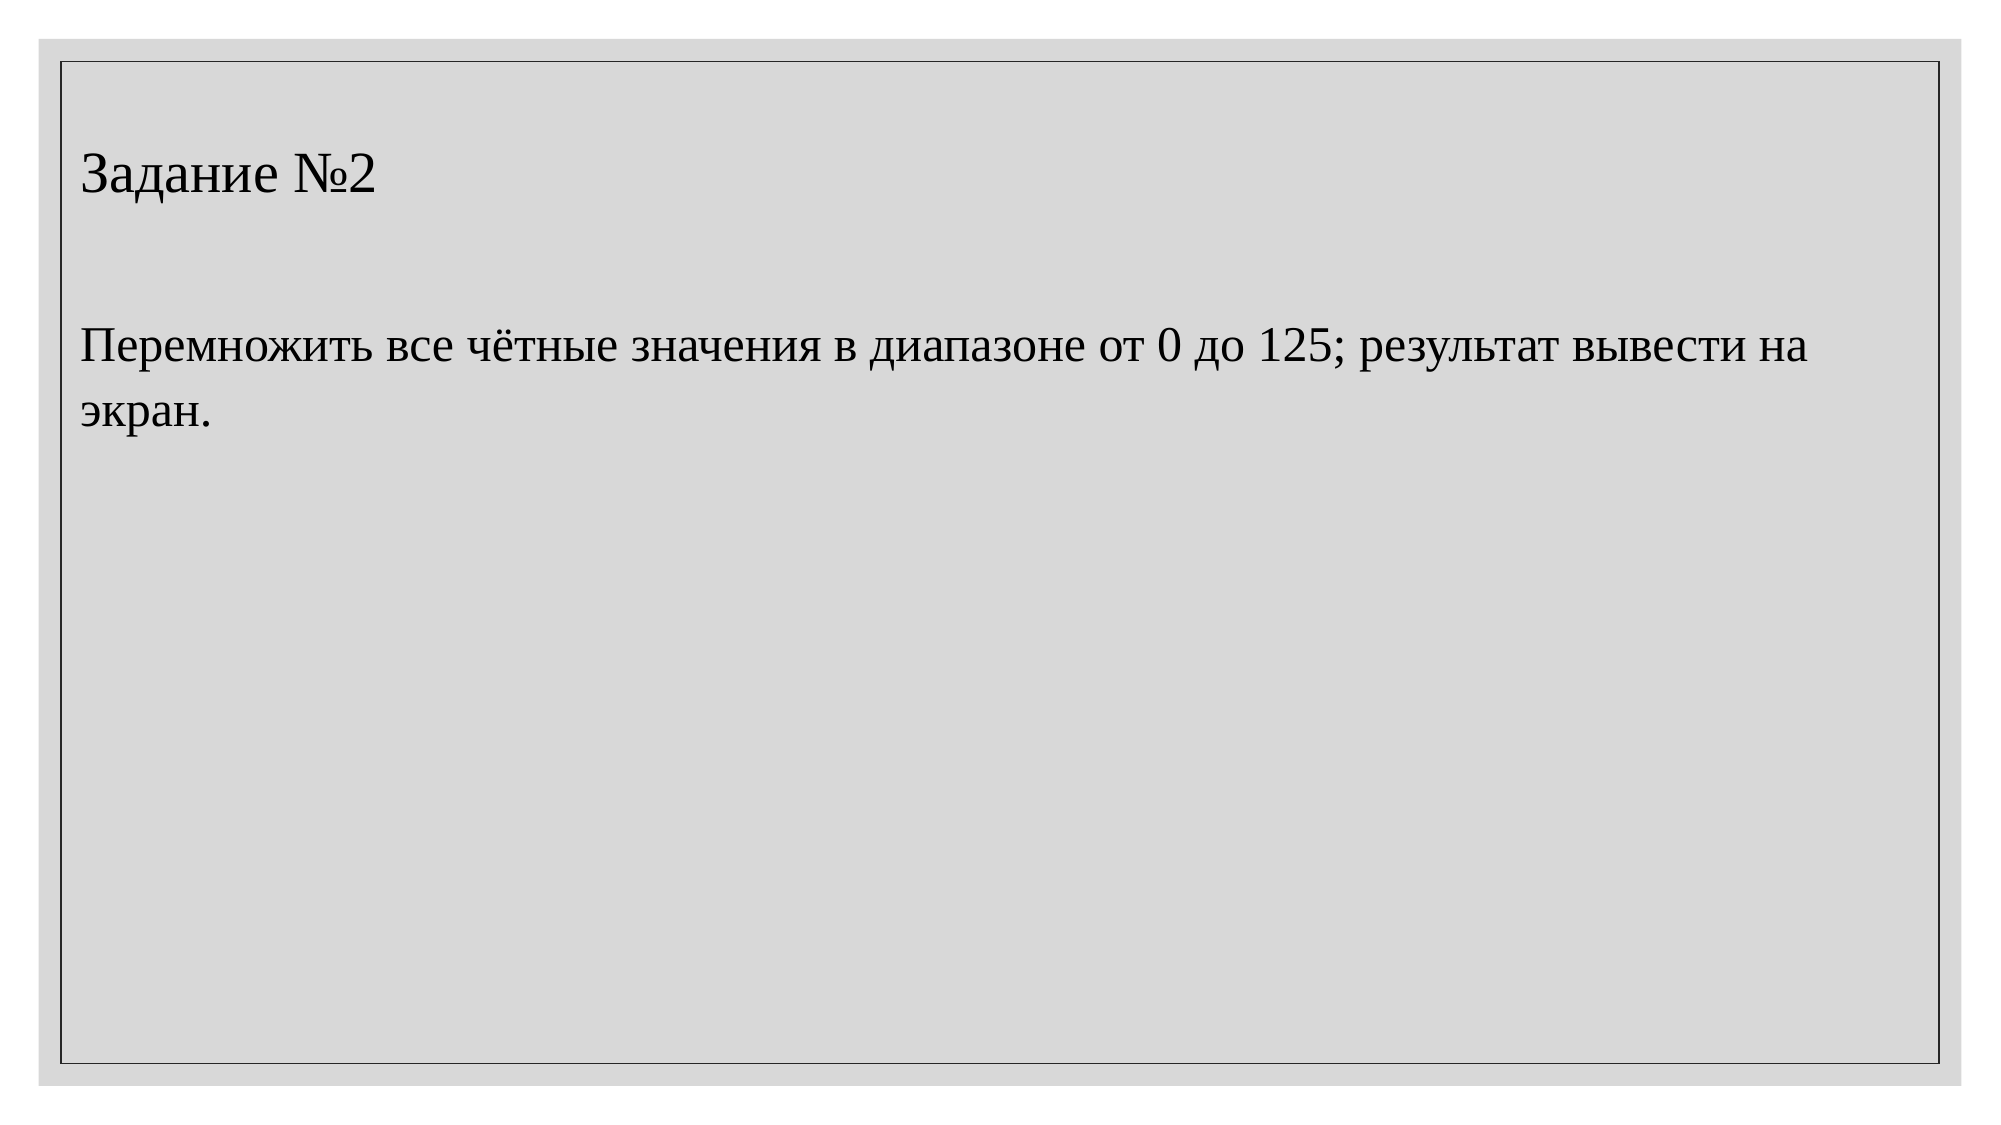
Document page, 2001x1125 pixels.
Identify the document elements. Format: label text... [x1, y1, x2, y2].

text_box Задание №2 Перемножить все чётные значения в диапазоне от 0 до 125; результат вывести на экран. [65, 122, 1935, 444]
